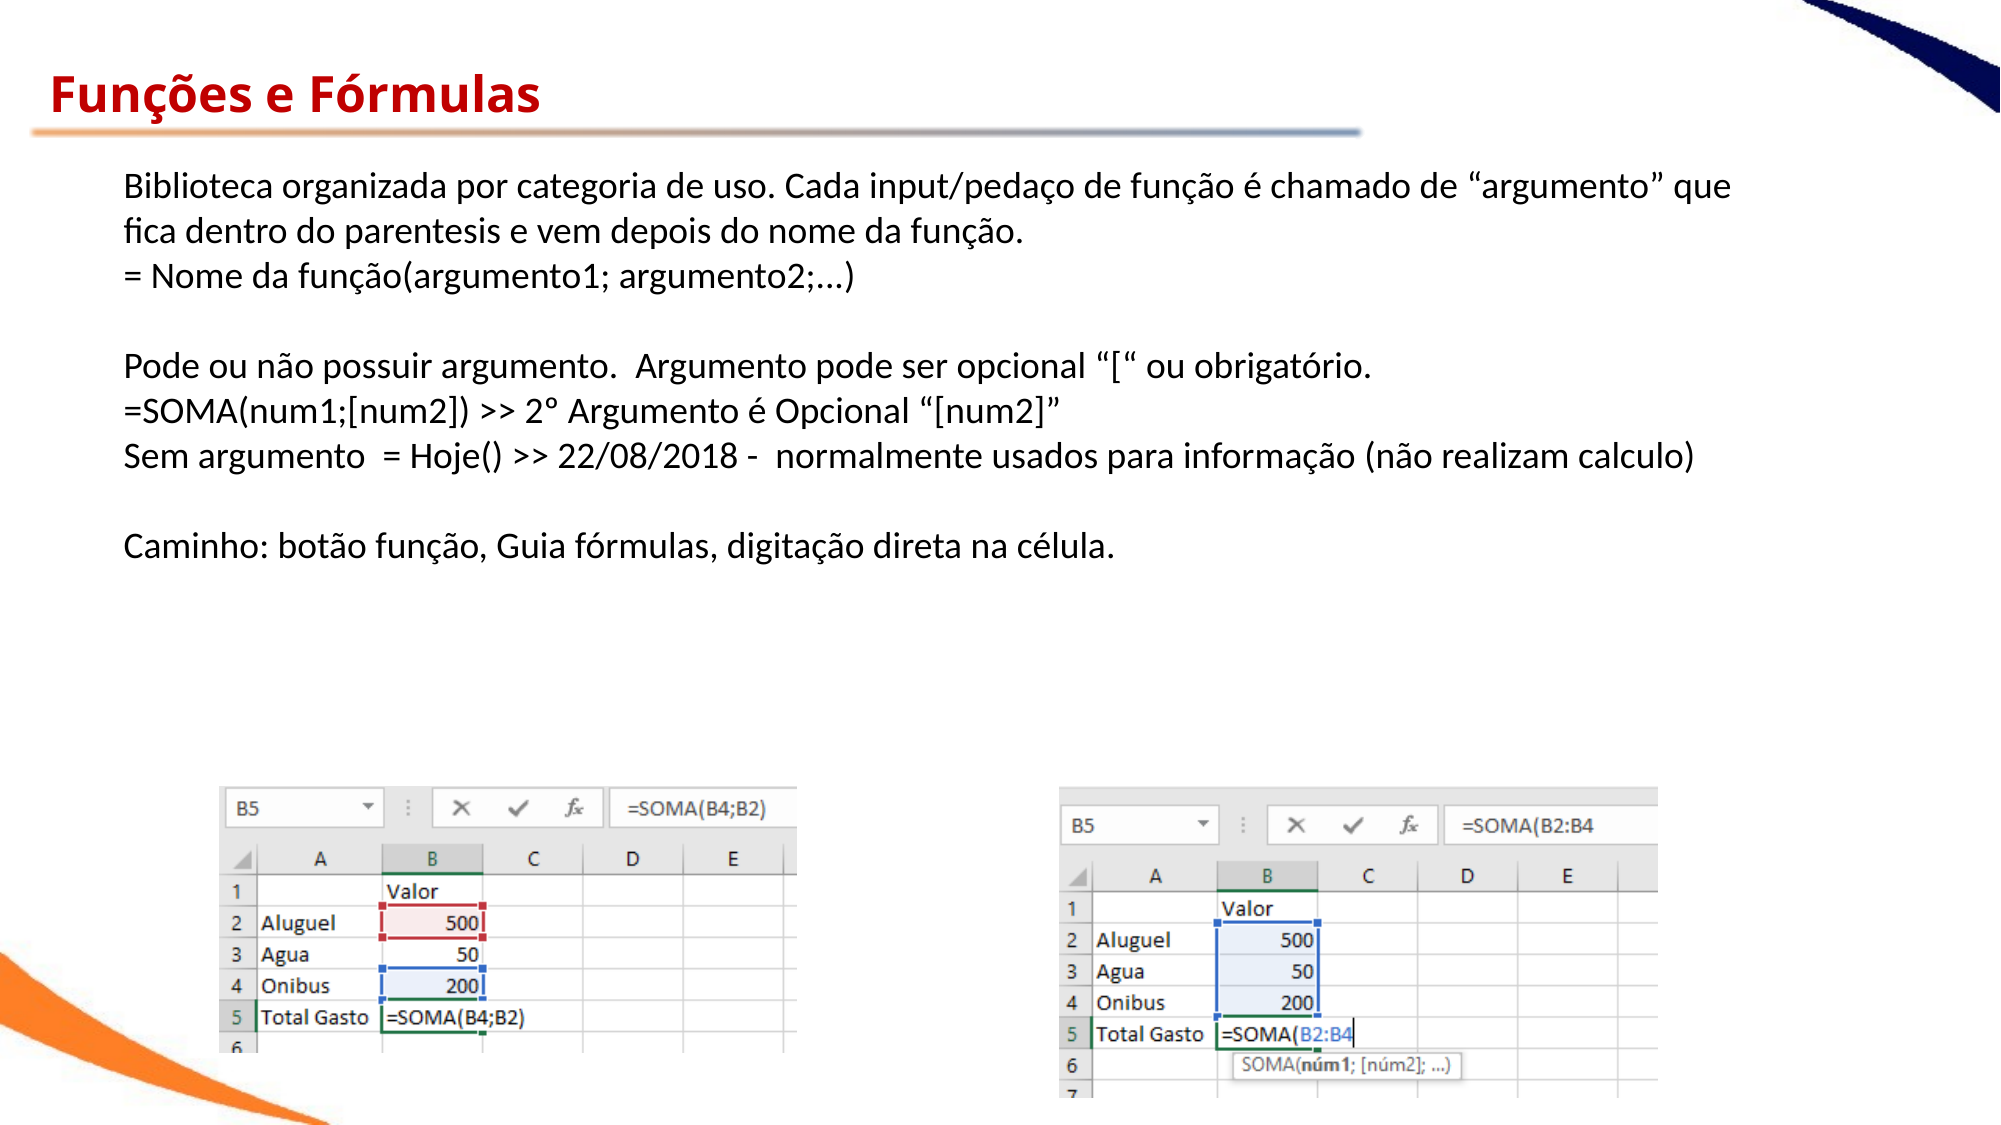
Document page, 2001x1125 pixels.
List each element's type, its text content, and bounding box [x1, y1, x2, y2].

subtitle Biblioteca organizada por categoria de uso. Cada input/pedaço de função é chamado de “argumento” que fica dentro do parentesis e vem depois do nome da função. = Nome da função(argumento1; argumento2;...) Pode ou não possuir argumento. Argumento pode ser opcional “[“ ou obrigatório. =SOMA(num1;[num2]) >> 2º Argumento é Opcional “[num2]” Sem argumento = Hoje() >> 22/08/2018 - normalmente usados para informação (não realizam calculo) Caminho: botão função, Guia fórmulas, digitação direta na célula. [108, 153, 1759, 768]
picture [0, 0, 2000, 1125]
